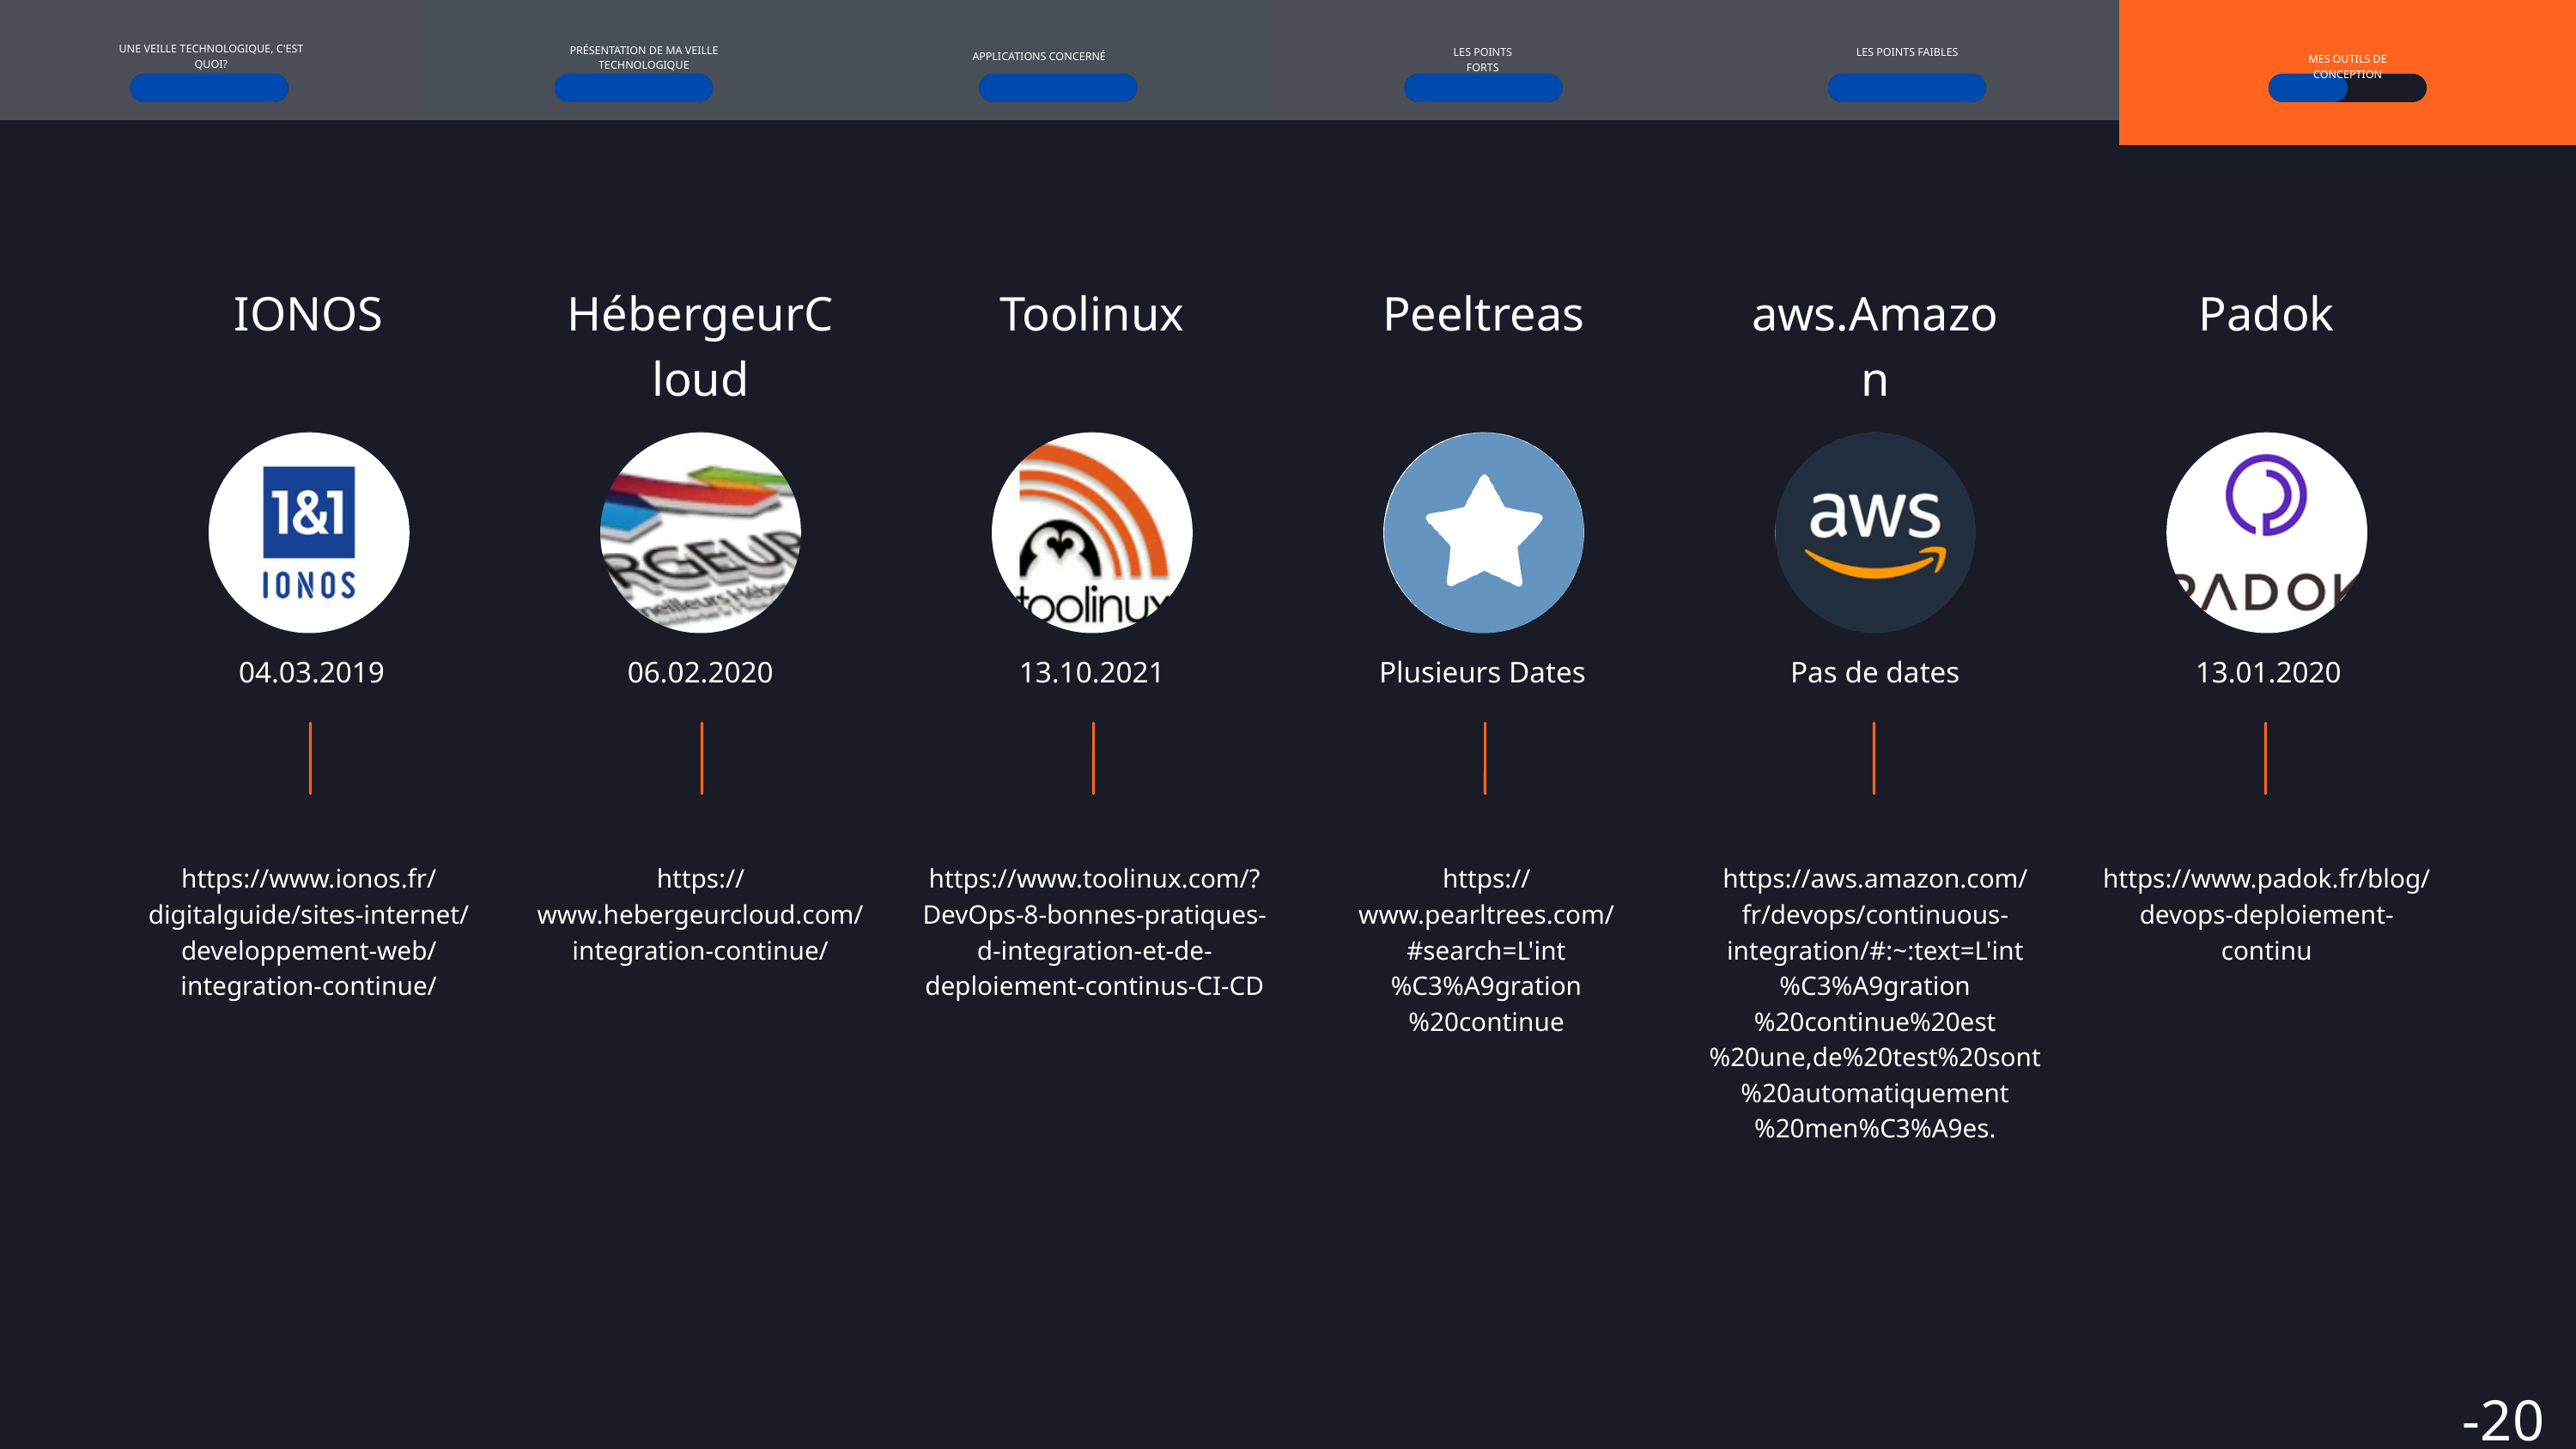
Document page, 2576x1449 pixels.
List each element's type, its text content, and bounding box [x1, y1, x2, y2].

text_box Peeltreas [1346, 275, 1621, 341]
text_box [991, 432, 1194, 634]
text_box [1270, 0, 1690, 121]
text_box 04.03.2019 [194, 648, 429, 729]
text_box IONOS [172, 275, 447, 341]
text_box Padok [2129, 275, 2404, 341]
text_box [208, 432, 410, 634]
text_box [130, 73, 289, 103]
text_box -20 [2431, 1373, 2576, 1449]
text_box https://www.toolinux.com/?DevOps-8-bonnes-pratiques-d-integration-et-de-deploiement-continus-CI-CD [922, 858, 1268, 1001]
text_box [1827, 73, 1987, 103]
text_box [2268, 73, 2427, 103]
text_box Plusieurs Dates [1364, 648, 1601, 729]
text_box 06.02.2020 [583, 648, 818, 729]
text_box aws.Amazon [1738, 275, 2013, 406]
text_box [599, 432, 802, 634]
text_box Pas de dates [1758, 648, 1993, 729]
text_box https://www.hebergeurcloud.com/integration-continue/ [527, 858, 873, 965]
text_box Toolinux [955, 275, 1230, 341]
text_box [554, 73, 714, 103]
text_box https://www.padok.fr/blog/devops-deploiement-continu [2094, 858, 2440, 1001]
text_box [0, 0, 416, 121]
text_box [1694, 0, 2114, 121]
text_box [1774, 432, 1977, 634]
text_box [1382, 432, 1585, 634]
text_box HébergeurCloud [563, 275, 838, 406]
text_box https://www.pearltrees.com/#search=L'int%C3%A9gration%20continue [1314, 858, 1660, 1037]
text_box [421, 0, 841, 121]
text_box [2118, 0, 2576, 145]
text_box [978, 73, 1138, 103]
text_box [845, 0, 1266, 121]
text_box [1404, 73, 1564, 103]
text_box https://www.ionos.fr/digitalguide/sites-internet/developpement-web/integration-continue/ [136, 858, 482, 1001]
text_box https://aws.amazon.com/fr/devops/continuous-integration/#:~:text=L'int%C3%A9gration%20continue%20est%20une,de%20test%20sont%20automatiquement%20men%C3%A9es. [1703, 858, 2049, 1143]
text_box 13.01.2020 [2151, 648, 2386, 729]
text_box 13.10.2021 [975, 648, 1210, 729]
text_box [2166, 432, 2368, 634]
